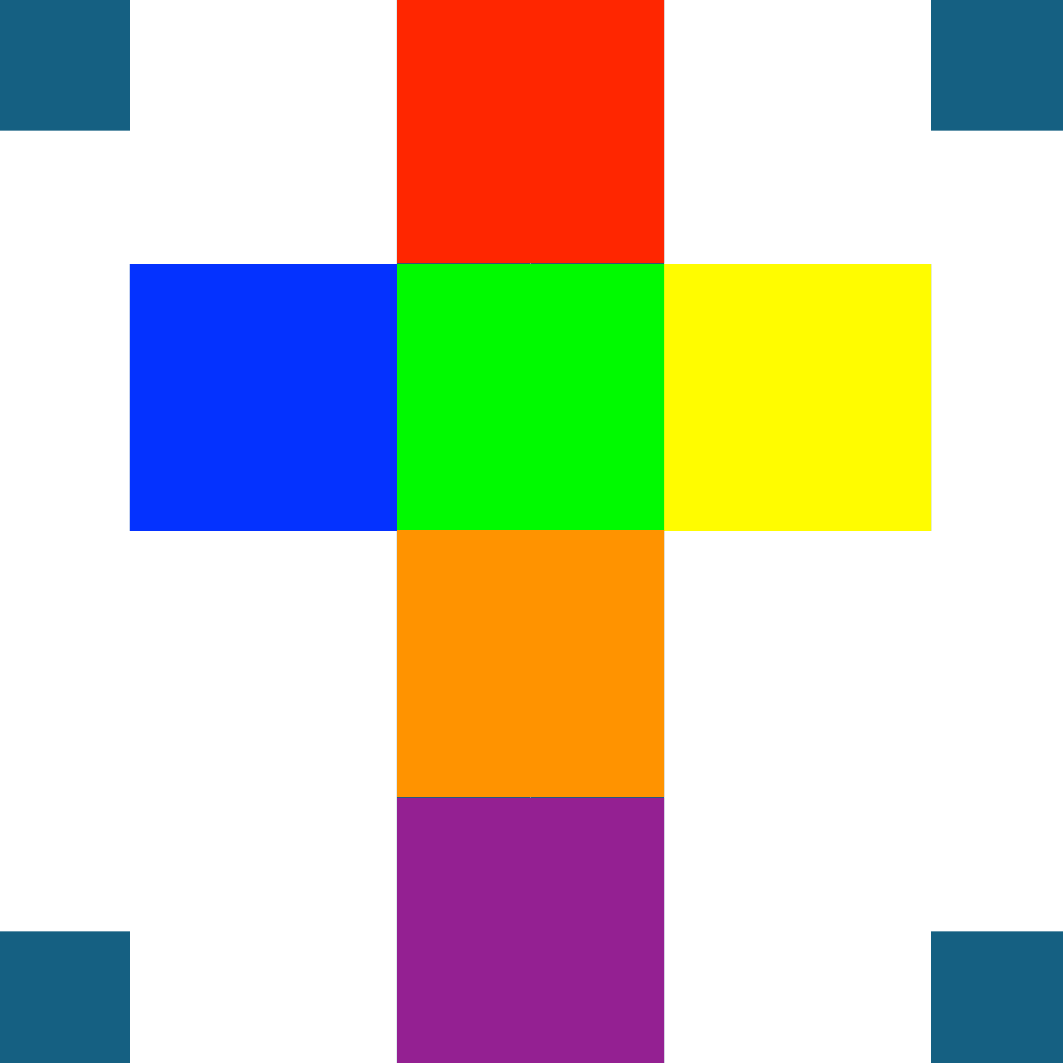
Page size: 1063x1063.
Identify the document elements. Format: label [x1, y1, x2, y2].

text_box [666, 263, 933, 533]
text_box [395, 799, 666, 1063]
text_box [395, 265, 666, 529]
text_box [0, 0, 131, 132]
text_box [128, 263, 395, 533]
text_box [395, 0, 666, 265]
text_box [930, 0, 1063, 132]
text_box [0, 930, 131, 1063]
text_box [395, 529, 666, 799]
text_box [930, 930, 1063, 1063]
